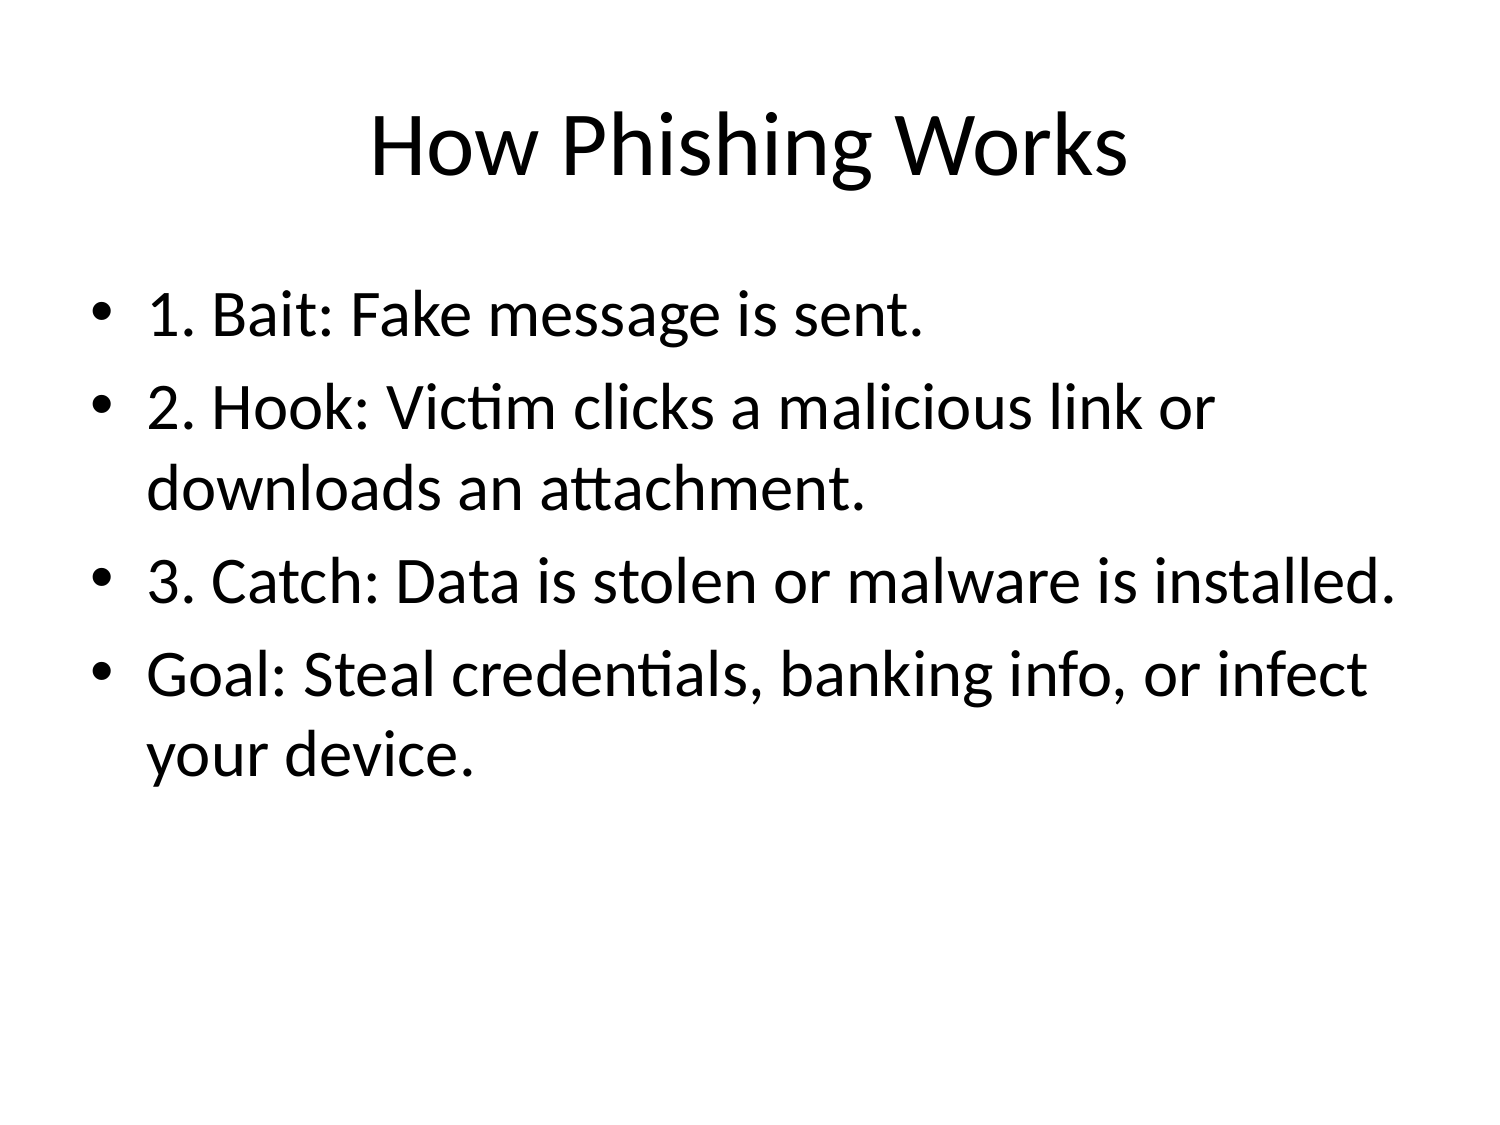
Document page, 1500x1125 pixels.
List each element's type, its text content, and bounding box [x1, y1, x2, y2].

list 1. Bait: Fake message is sent. 2. Hook: Victim clicks a malicious link or downloads an attachment. 3. Catch: Data is stolen or malware is installed. Goal: Steal credentials, banking info, or infect your device. [75, 262, 1425, 1005]
title How Phishing Works [75, 45, 1425, 233]
